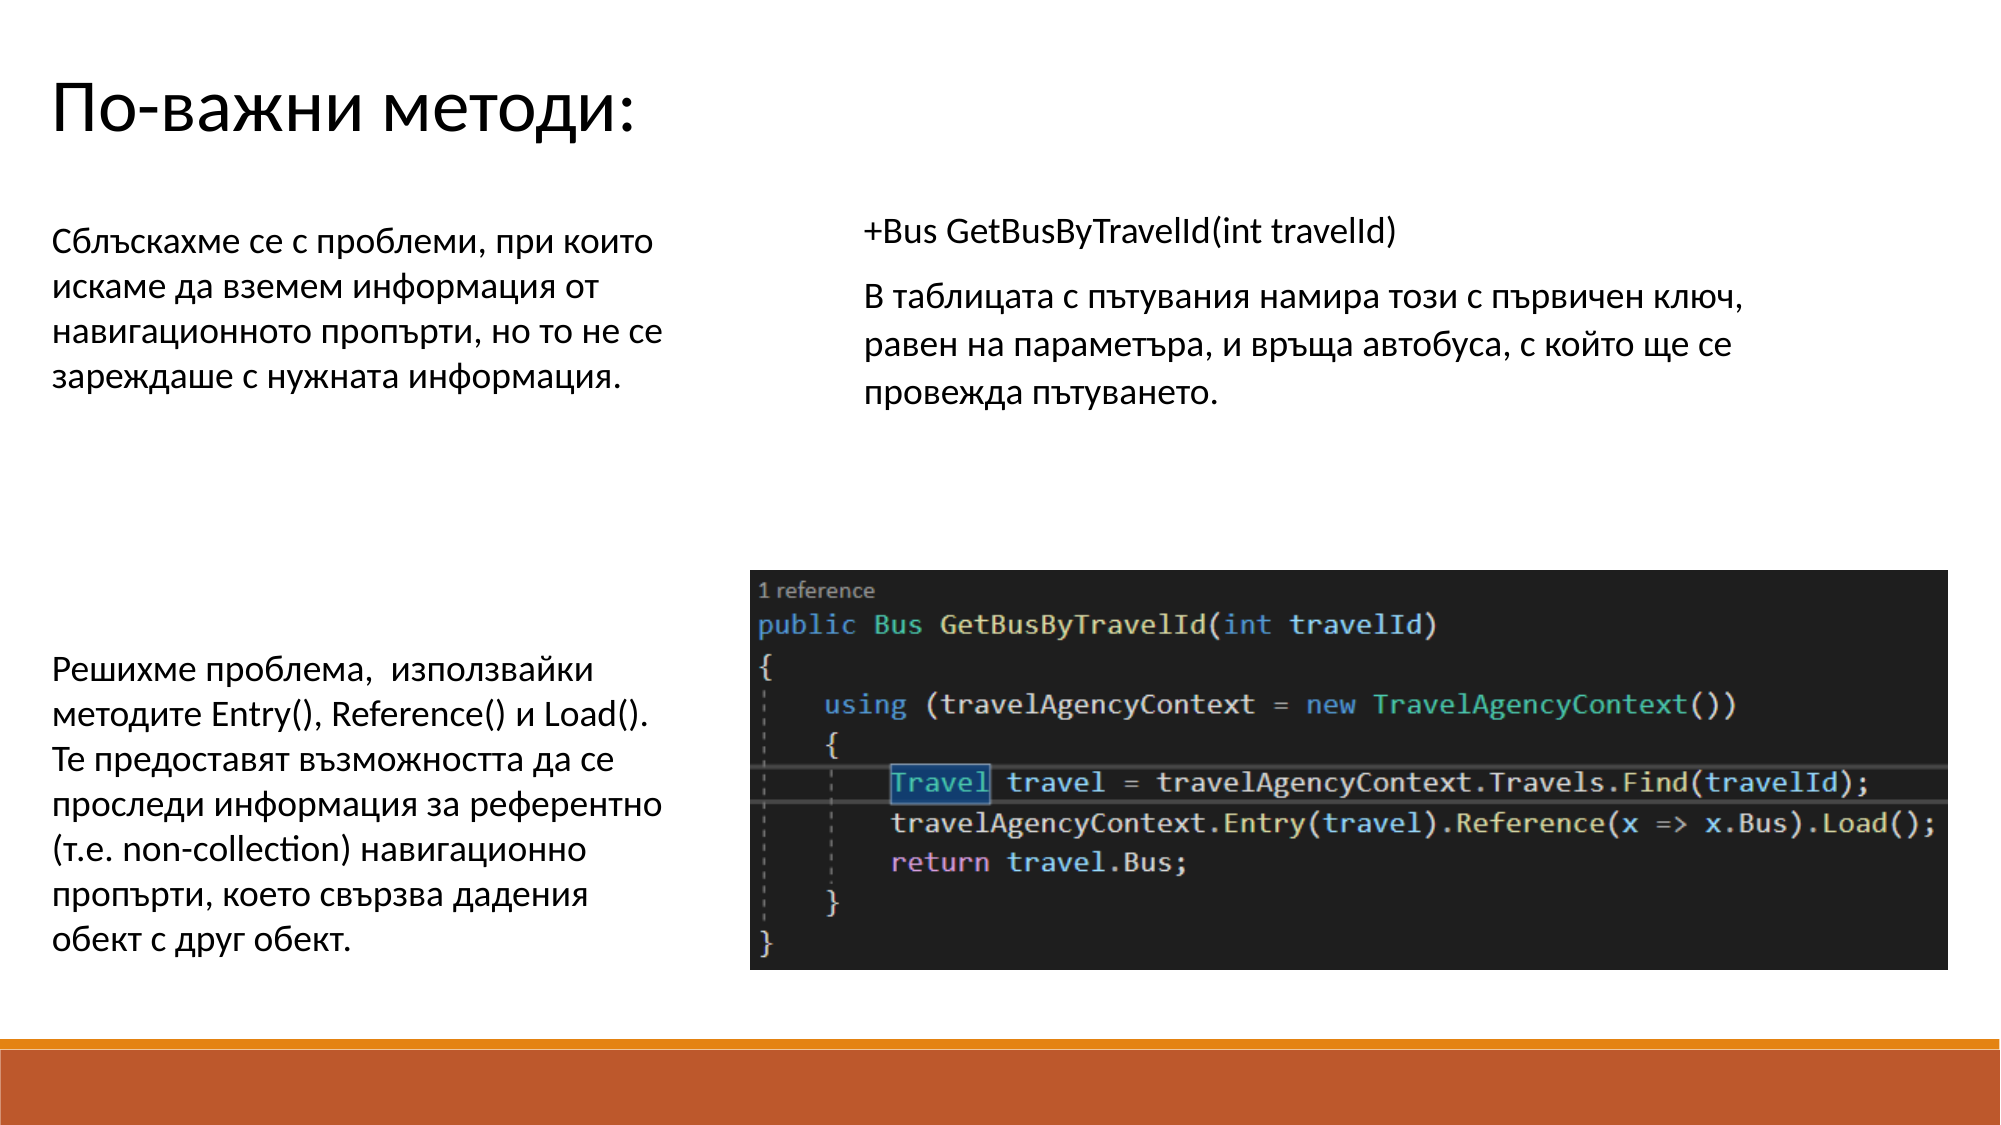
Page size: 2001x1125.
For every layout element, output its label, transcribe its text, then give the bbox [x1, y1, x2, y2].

picture [749, 569, 1948, 971]
text_box Решихме проблема, използвайки методите Entry(), Reference() и Load(). Те предоставят възможността да се проследи информация за референтно (т.е. non-collection) навигационно пропърти, което свързва дадения обект с друг обект. [37, 636, 682, 967]
text_box +Bus GetBusByTravelId(int travelId) В таблицата с пътувания намира този с първичен ключ, равен на параметъра, и връща автобуса, с който ще се провежда пътуването. [849, 195, 1849, 420]
text_box По-важни методи: [37, 49, 787, 154]
text_box Сблъскахме се с проблеми, при които искаме да вземем информация от навигационното пропърти, но то не се зареждаше с нужната информация. [37, 208, 682, 404]
